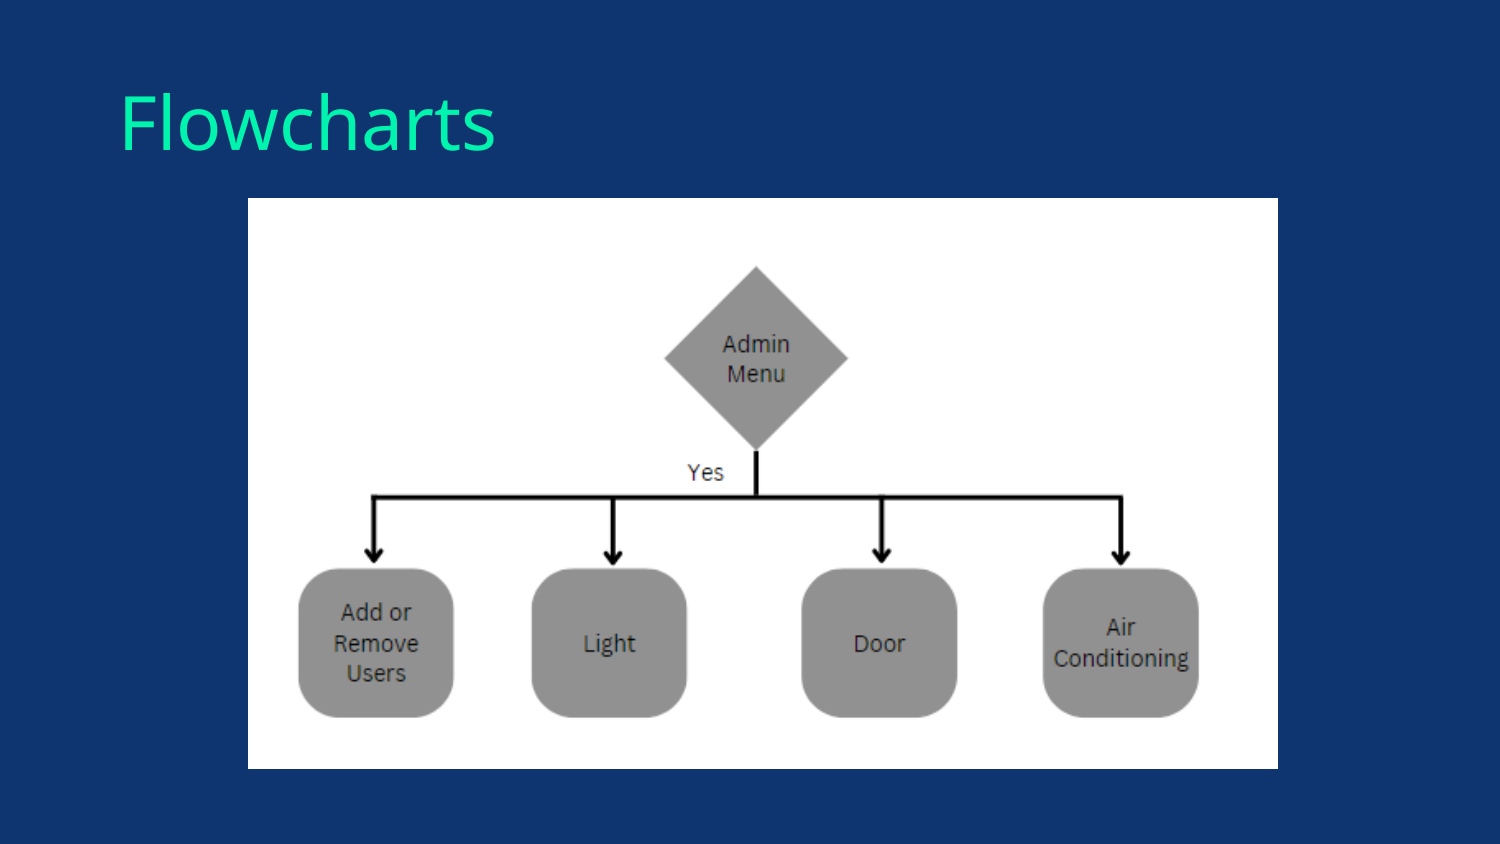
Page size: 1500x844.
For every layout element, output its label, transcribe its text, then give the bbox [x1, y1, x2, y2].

title Flowcharts [118, 75, 1382, 156]
picture [248, 198, 1278, 769]
